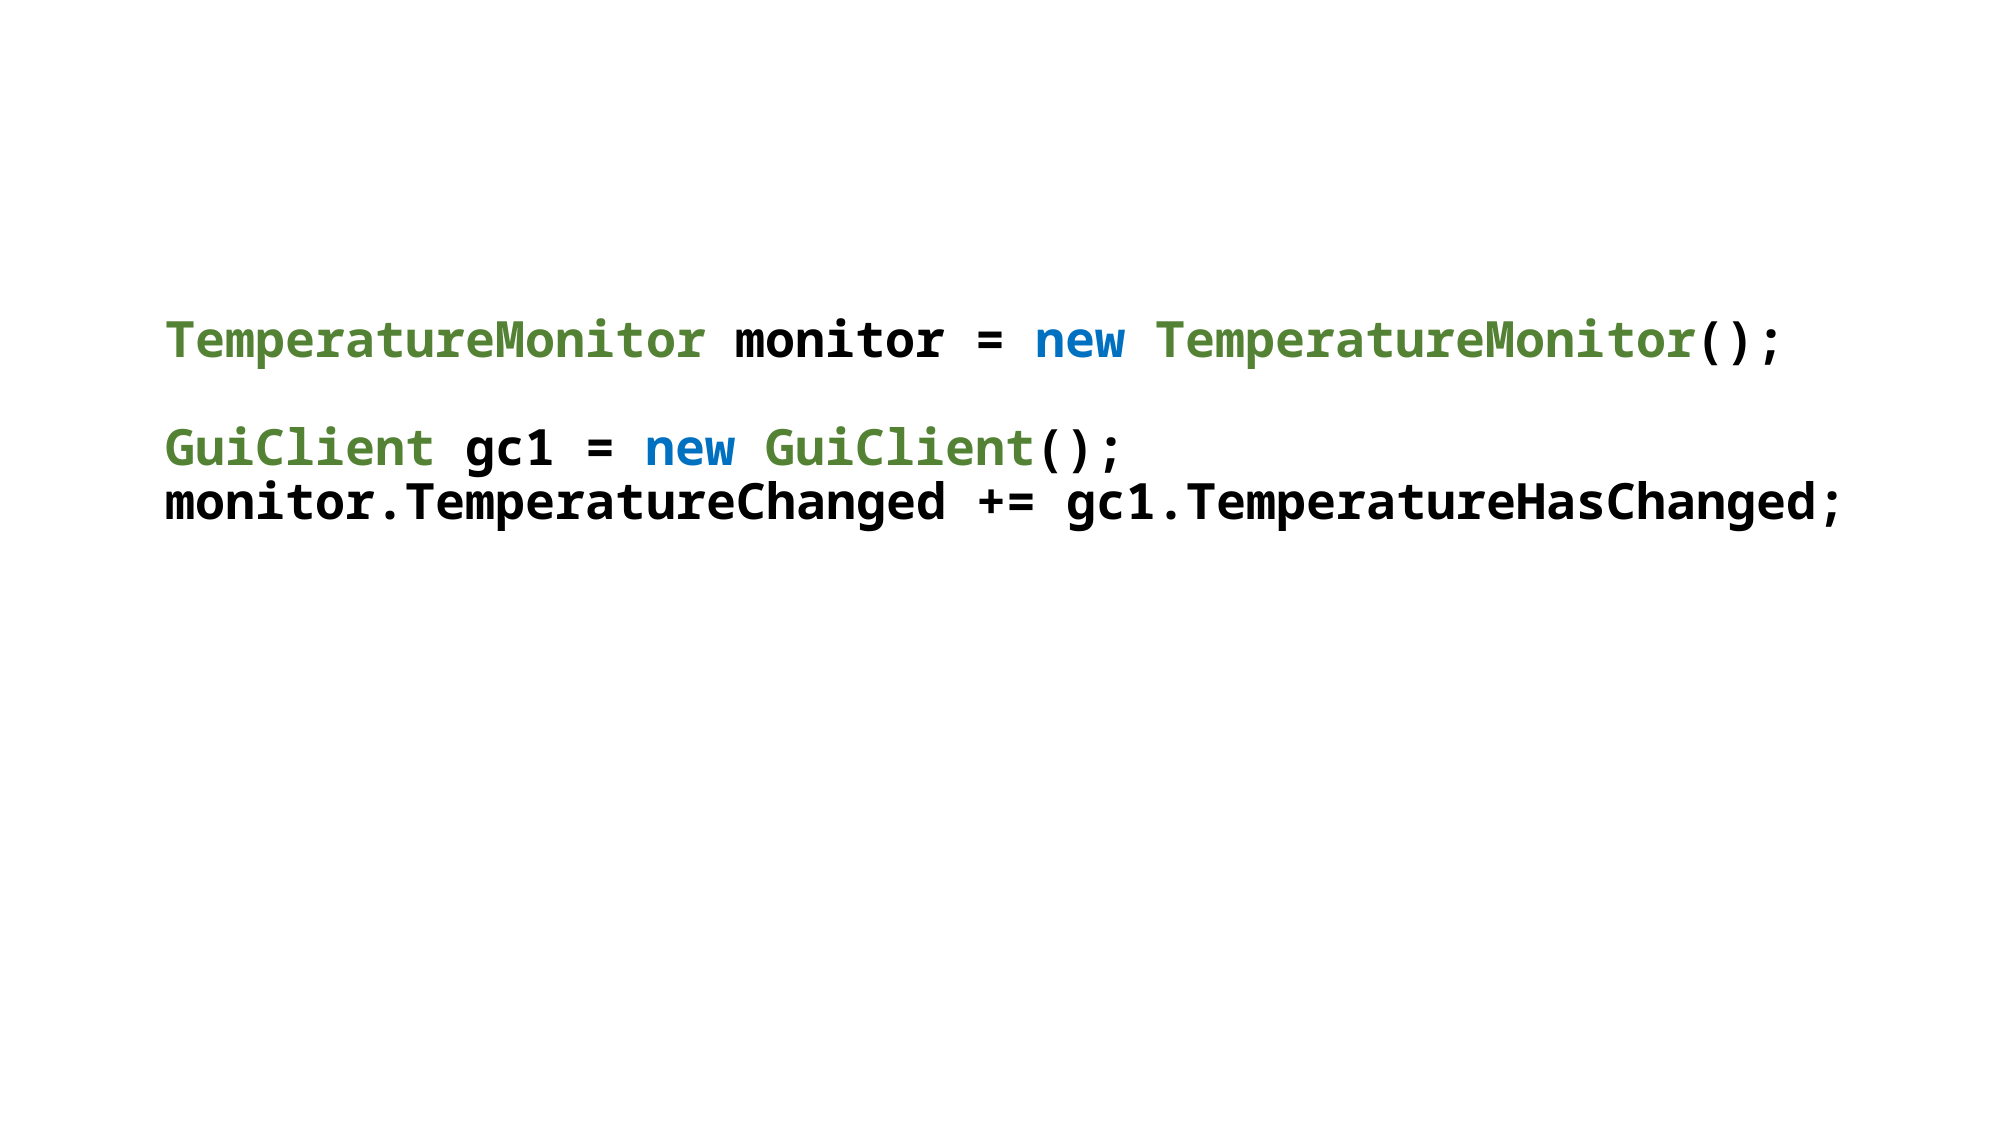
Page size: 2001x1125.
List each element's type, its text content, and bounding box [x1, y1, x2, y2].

list TemperatureMonitor monitor = new TemperatureMonitor(); GuiClient gc1 = new GuiClient(); monitor.TemperatureChanged += gc1.TemperatureHasChanged; [150, 175, 1959, 1016]
